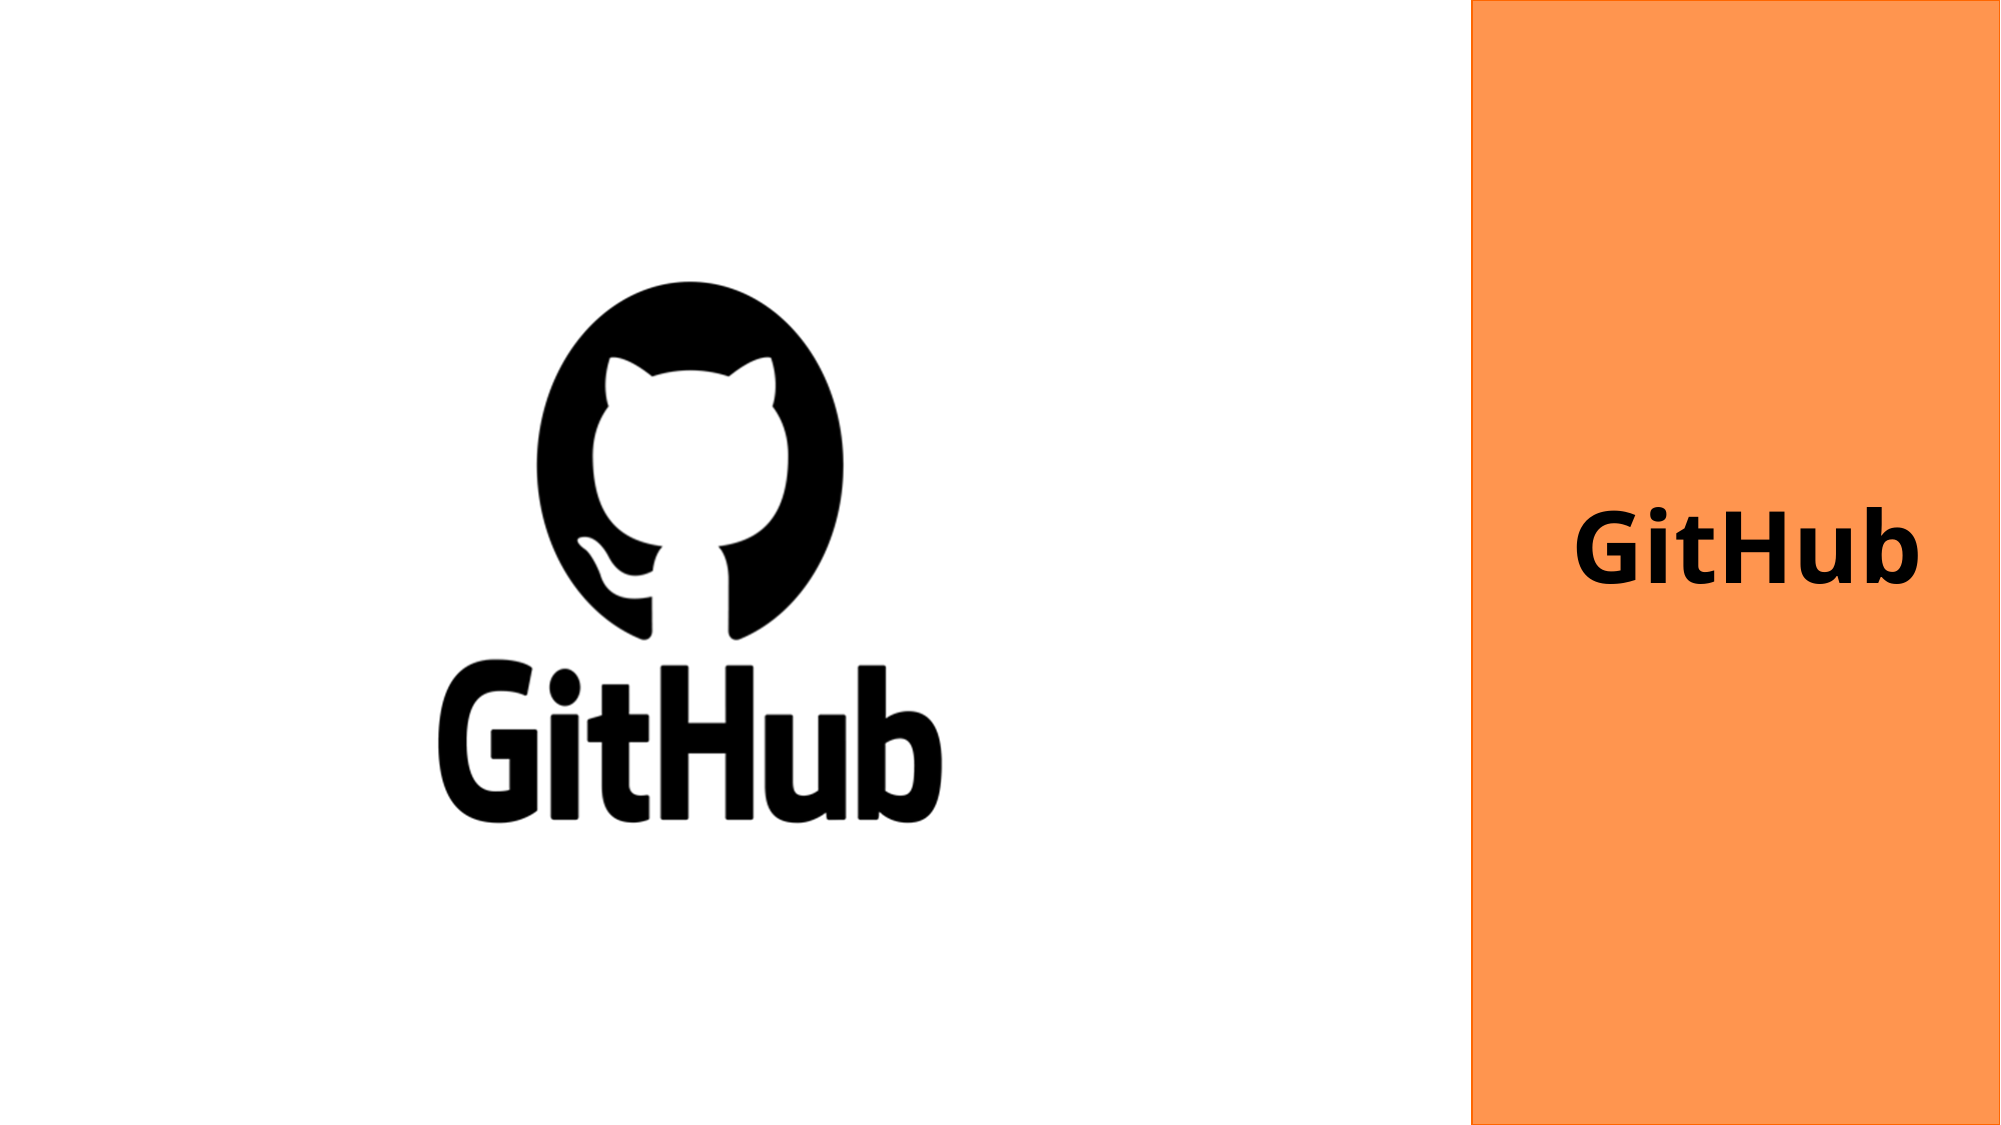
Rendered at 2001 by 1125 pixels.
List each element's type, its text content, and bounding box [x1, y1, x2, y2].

text_box [1471, 0, 2000, 1125]
title GitHub [1551, 442, 1943, 661]
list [420, 273, 962, 831]
